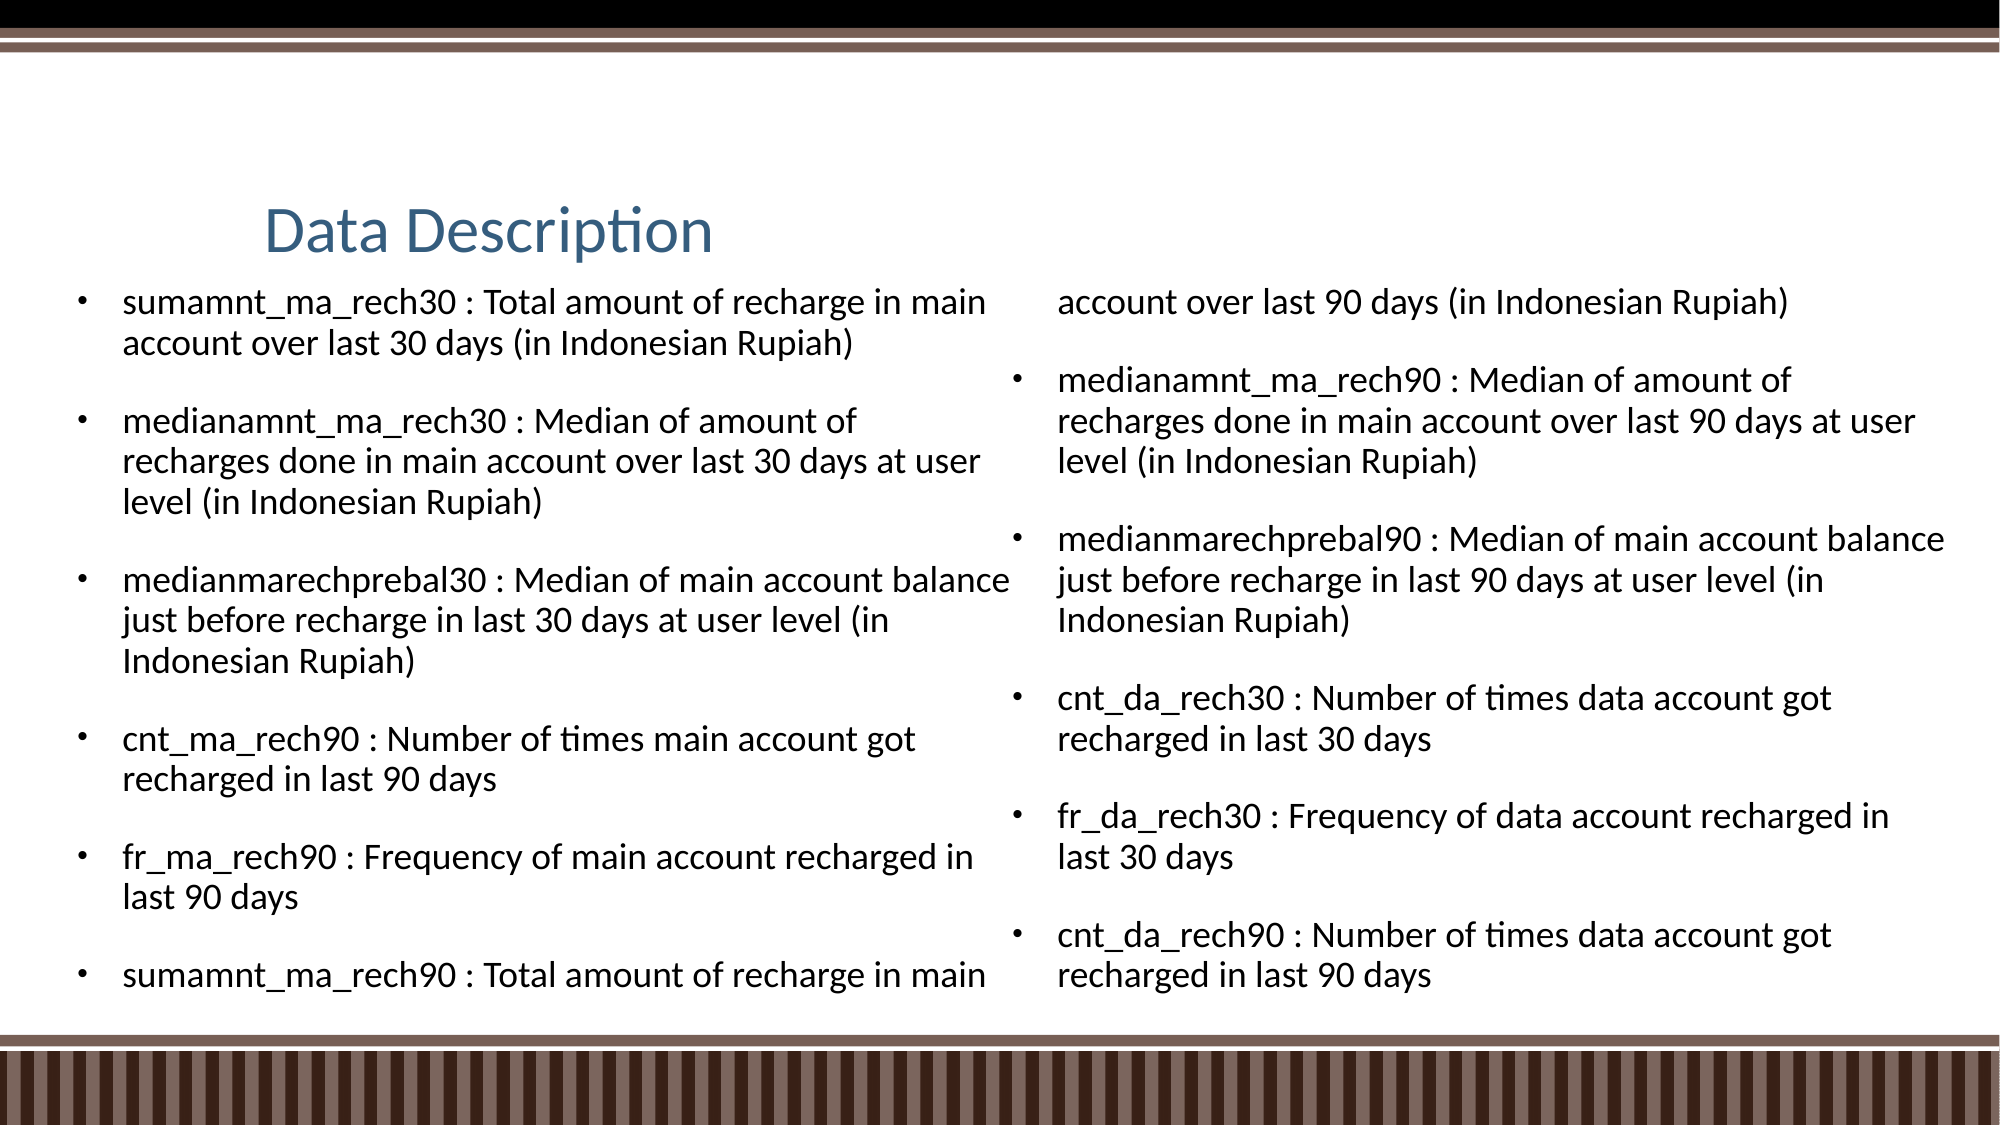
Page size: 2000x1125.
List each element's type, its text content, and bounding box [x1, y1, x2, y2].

list sumamnt_ma_rech30 : Total amount of recharge in main account over last 30 days (in Indonesian Rupiah) medianamnt_ma_rech30 : Median of amount of recharges done in main account over last 30 days at user level (in Indonesian Rupiah) medianmarechprebal30 : Median of main account balance just before recharge in last 30 days at user level (in Indonesian Rupiah) cnt_ma_rech90 : Number of times main account got recharged in last 90 days fr_ma_rech90 : Frequency of main account recharged in last 90 days sumamnt_ma_rech90 : Total amount of recharge in main account over last 90 days (in Indonesian Rupiah) medianamnt_ma_rech90 : Median of amount of recharges done in main account over last 90 days at user level (in Indonesian Rupiah) medianmarechprebal90 : Median of main account balance just before recharge in last 90 days at user level (in Indonesian Rupiah) cnt_da_rech30 : Number of times data account got recharged in last 30 days fr_da_rech30 : Frequency of data account recharged in last 30 days cnt_da_rech90 : Number of times data account got recharged in last 90 days [62, 275, 1963, 855]
text_box [252, 937, 1750, 1025]
title Data Description [249, 99, 1750, 275]
